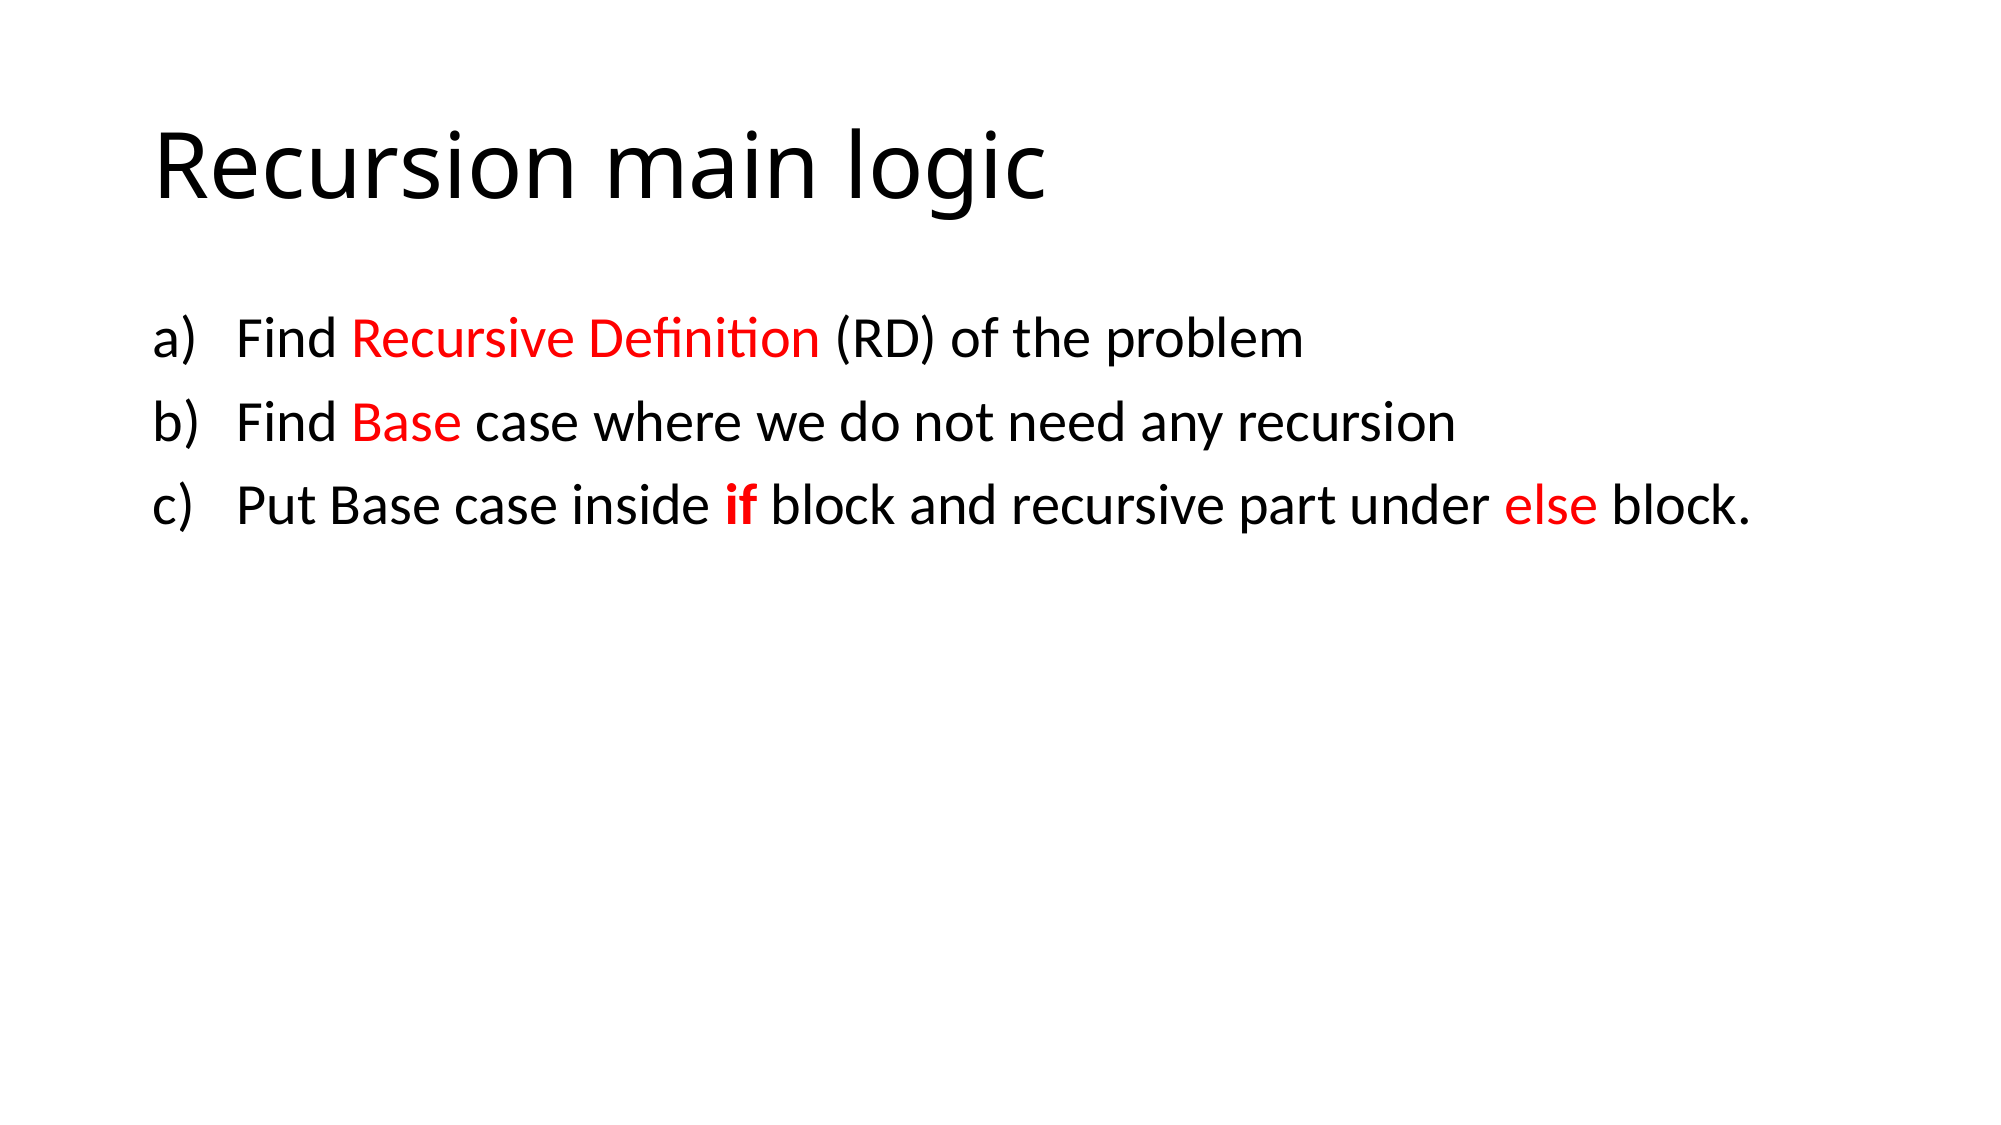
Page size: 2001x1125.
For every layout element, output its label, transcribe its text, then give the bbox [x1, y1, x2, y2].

title Recursion main logic [137, 59, 1863, 278]
list Find Recursive Definition (RD) of the problem Find Base case where we do not need any recursion Put Base case inside if block and recursive part under else block. [137, 299, 1863, 585]
